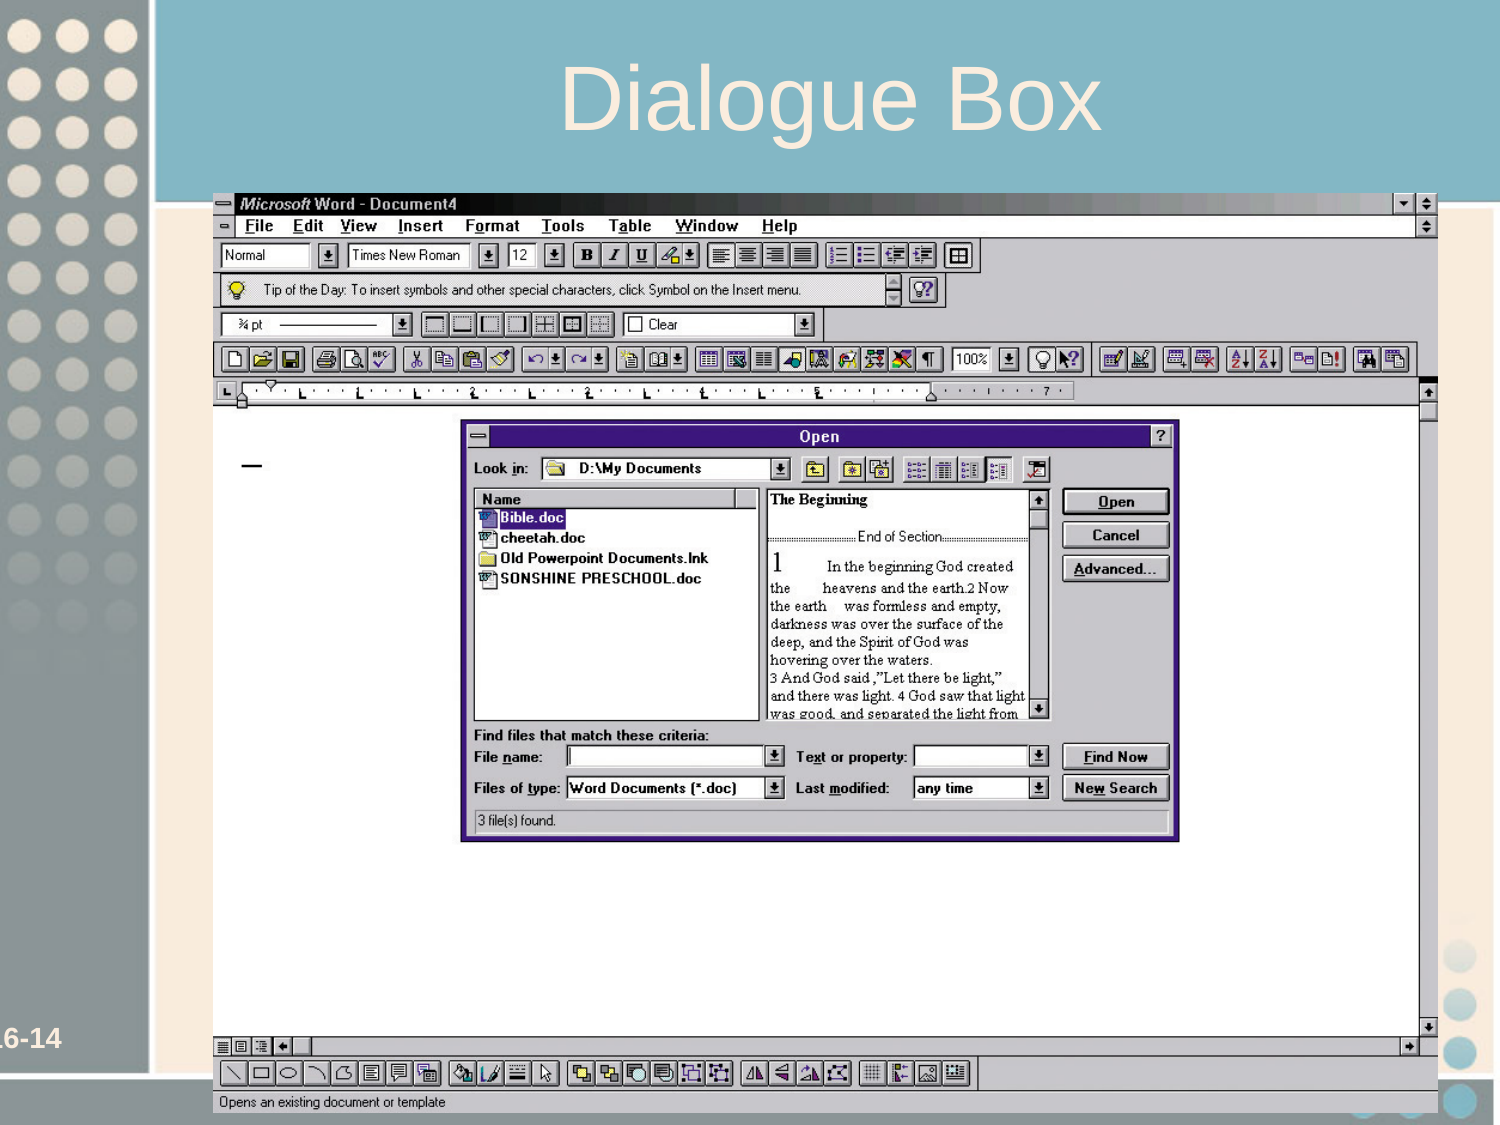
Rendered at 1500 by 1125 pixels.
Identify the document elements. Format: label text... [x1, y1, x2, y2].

title Dialogue Box [162, 0, 1500, 188]
picture [0, 0, 1500, 1125]
